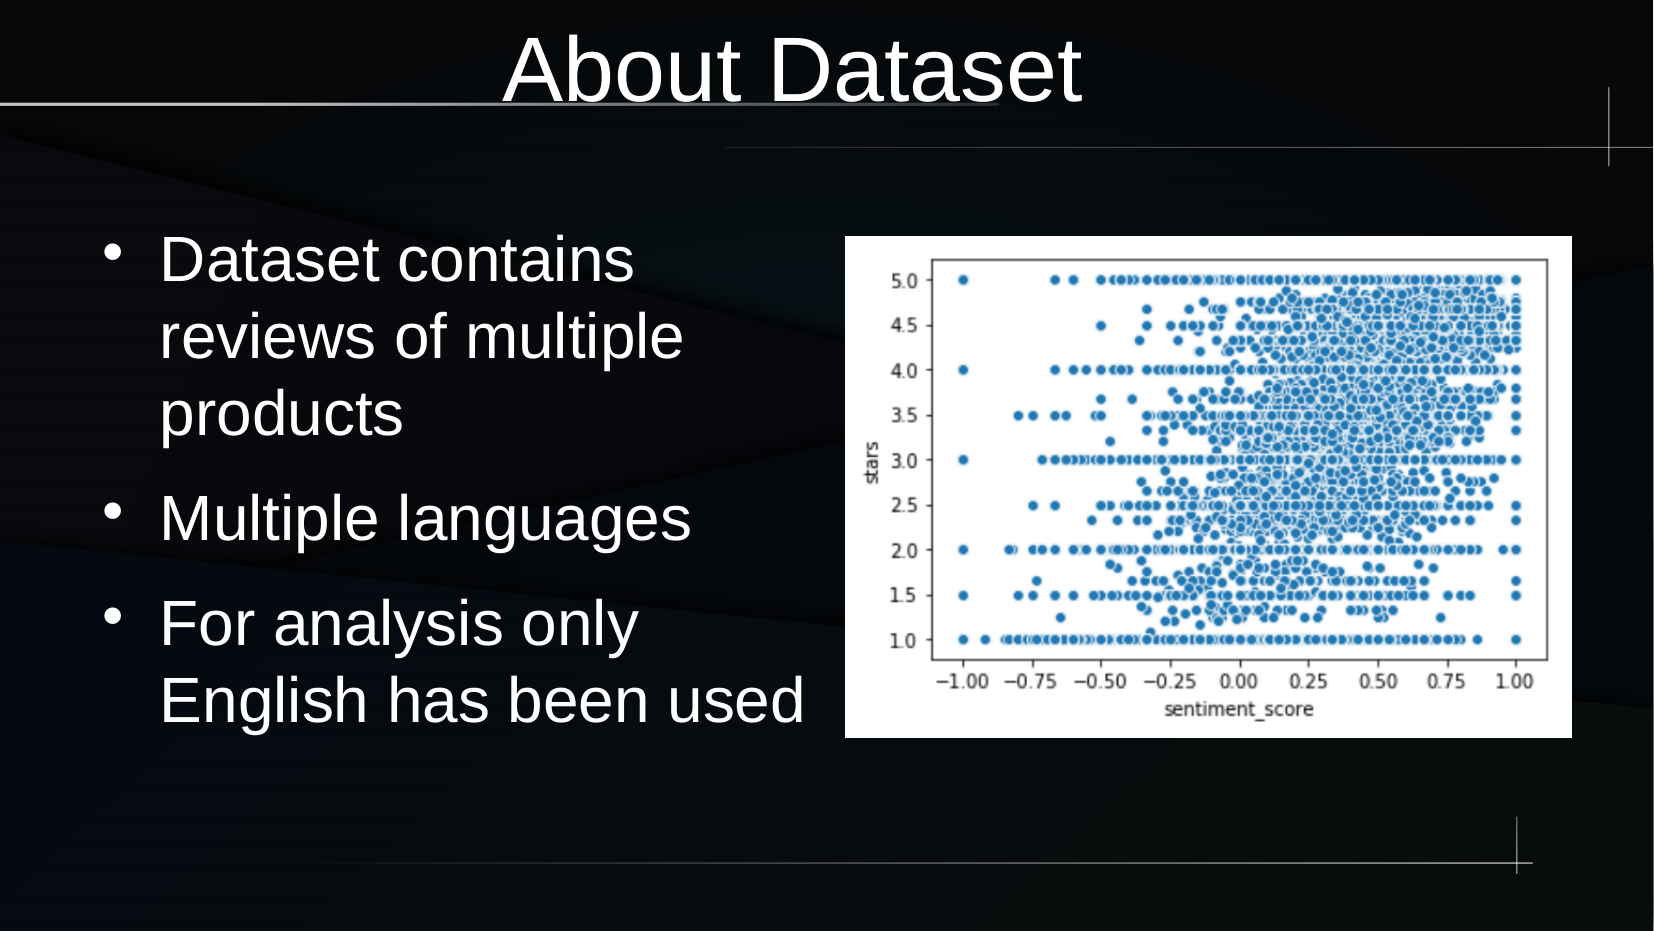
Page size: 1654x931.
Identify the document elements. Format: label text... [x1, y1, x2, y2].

text_box Dataset contains reviews of multiple products Multiple languages For analysis only English has been used [82, 217, 809, 757]
text_box About Dataset [23, 11, 1589, 118]
picture [0, 0, 1654, 931]
